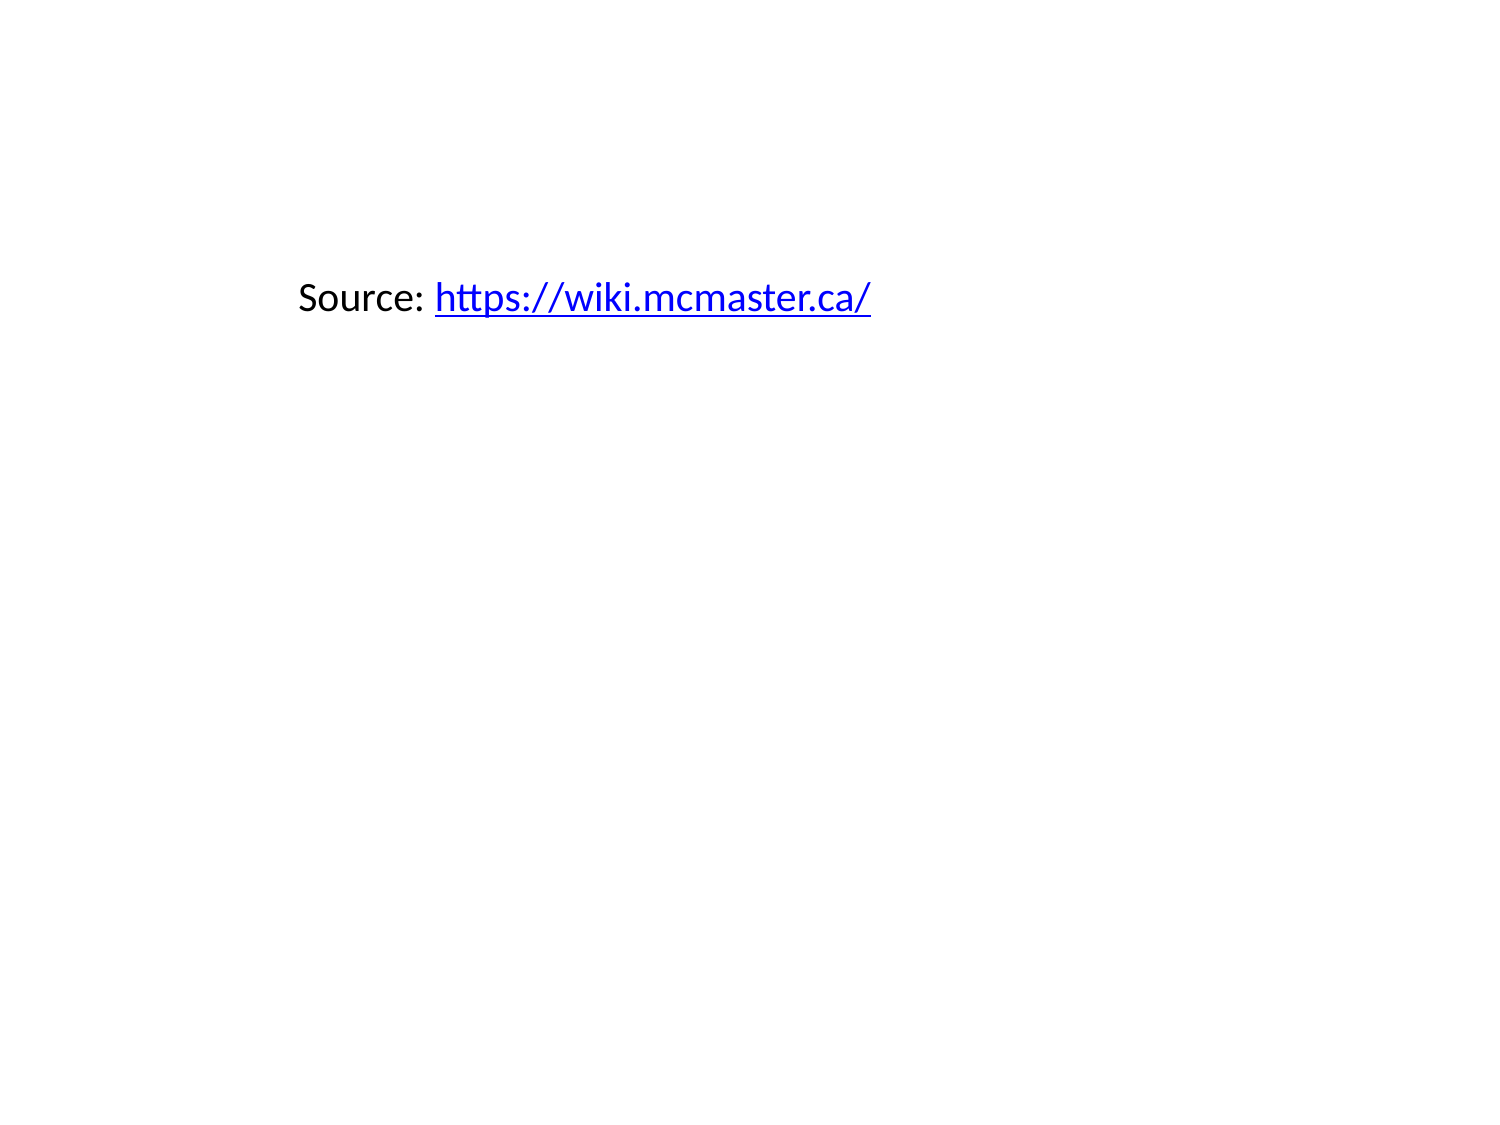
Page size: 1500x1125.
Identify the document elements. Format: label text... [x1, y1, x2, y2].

list Source: https://wiki.mcmaster.ca/ [75, 262, 1425, 1005]
